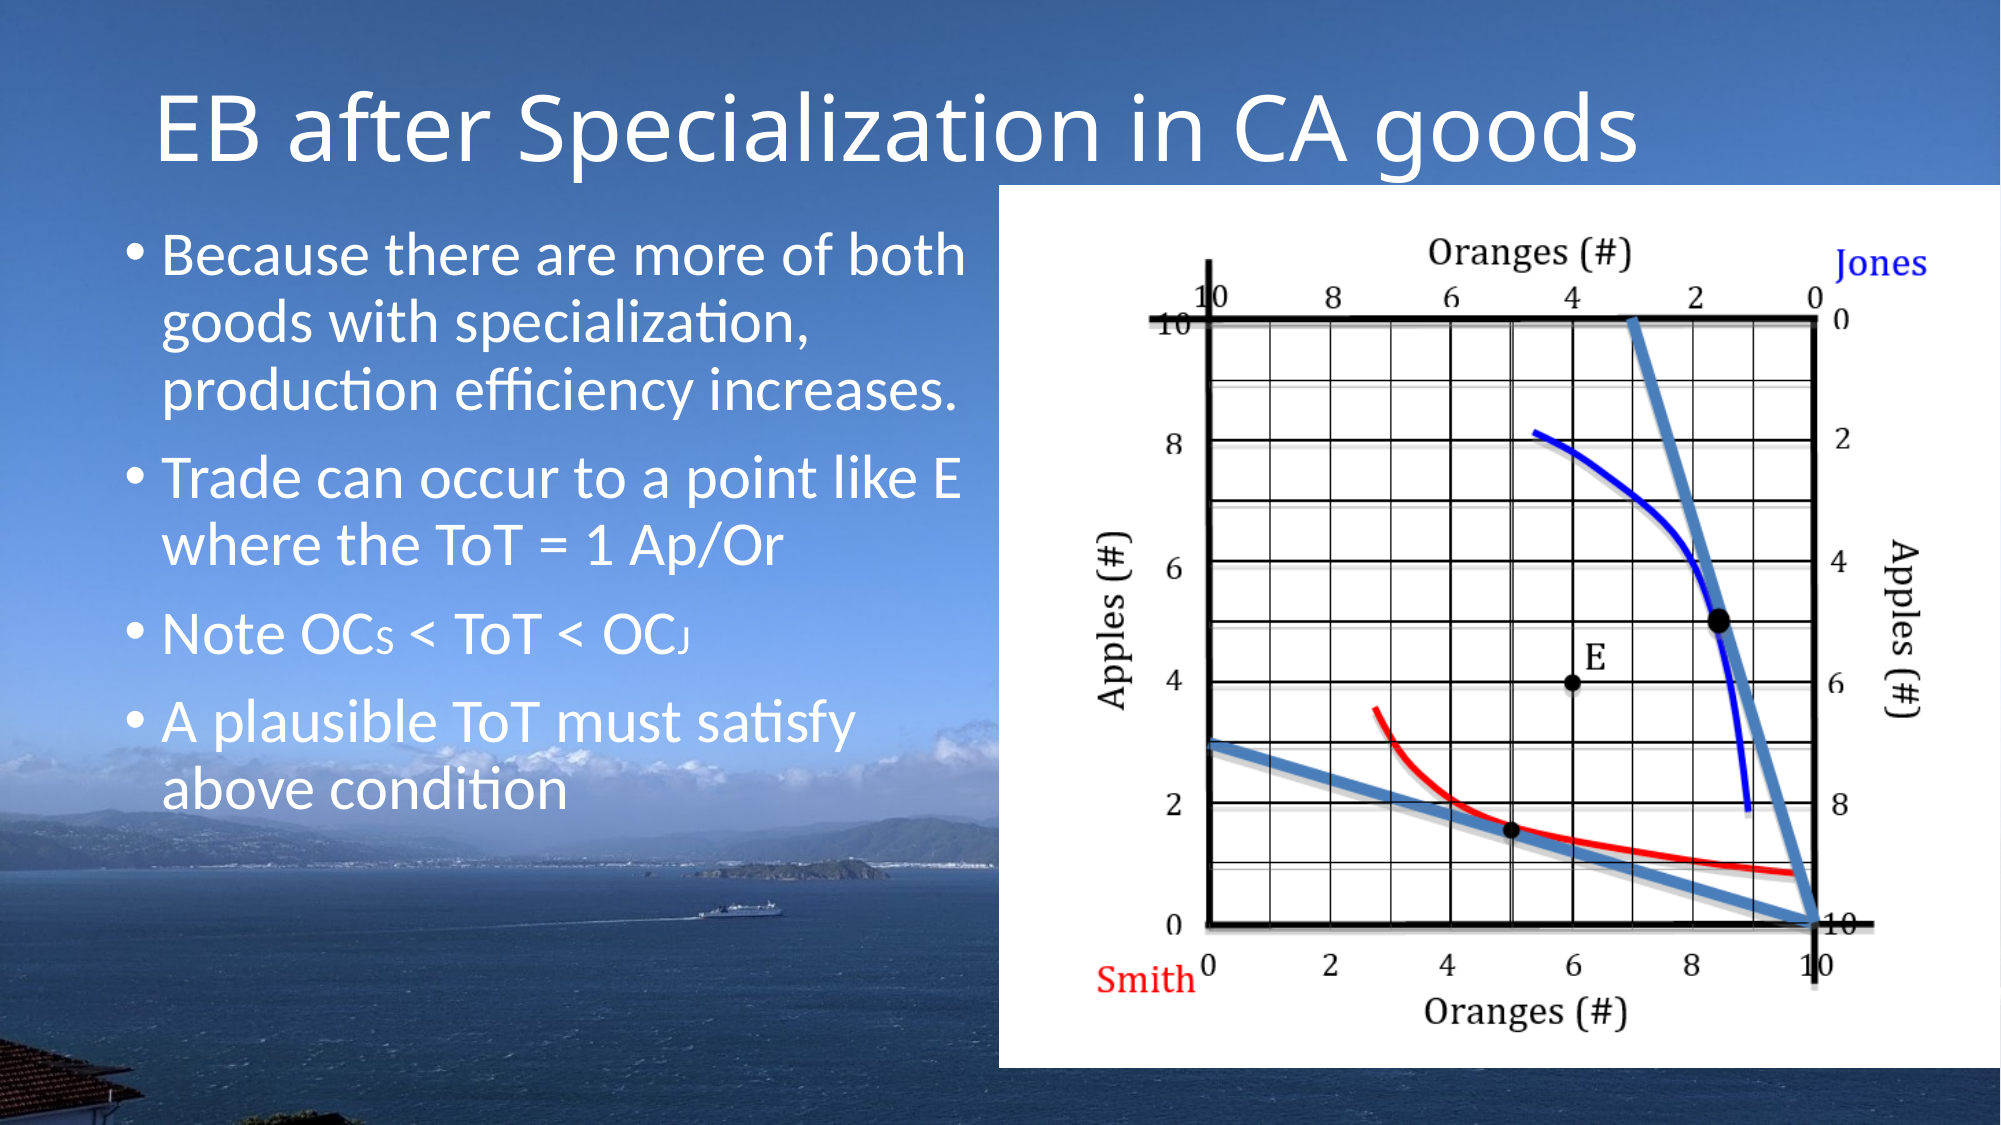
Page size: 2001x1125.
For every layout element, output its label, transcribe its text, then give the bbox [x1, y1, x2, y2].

list Because there are more of both goods with specialization, production efficiency increases. Trade can occur to a point like E where the ToT = 1 Ap/Or Note OCS < ToT < OCJ A plausible ToT must satisfy above condition [109, 213, 999, 1025]
picture [0, 0, 2001, 1125]
title EB after Specialization in CA goods [137, 22, 1863, 213]
